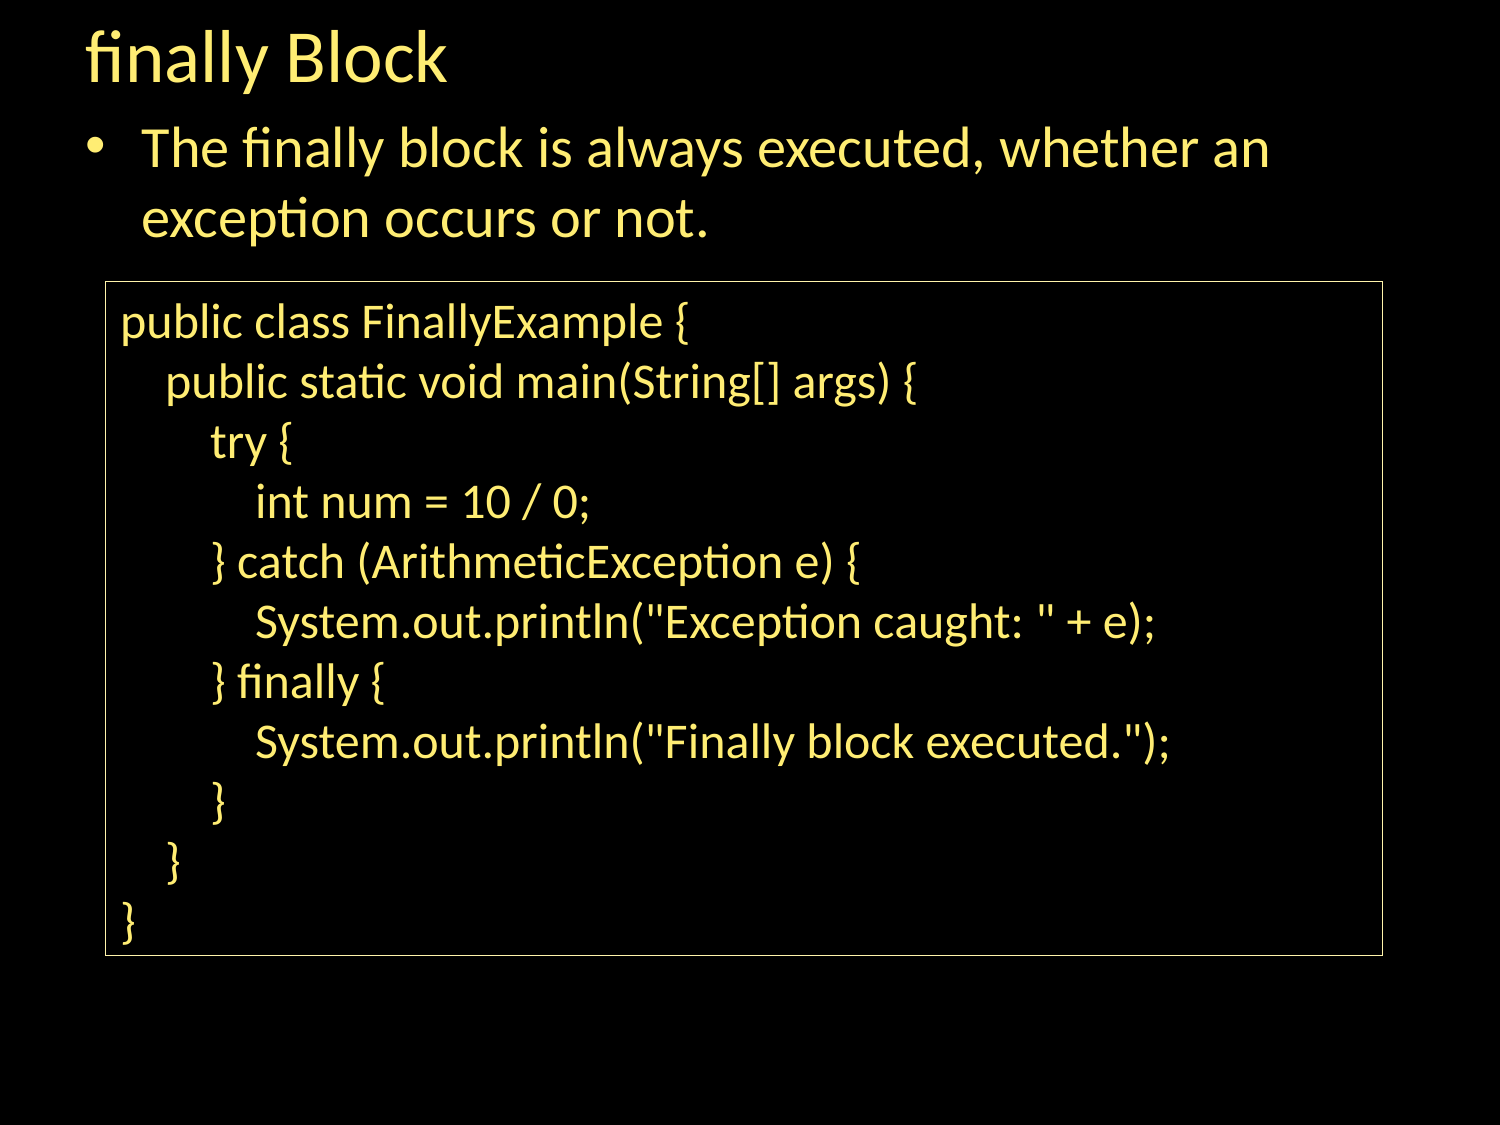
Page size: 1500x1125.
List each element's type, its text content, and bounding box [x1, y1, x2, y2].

text_box public class FinallyExample { public static void main(String[] args) { try { int num = 10 / 0; } catch (ArithmeticException e) { System.out.println("Exception caught: " + e); } finally { System.out.println("Finally block executed."); } } } [105, 281, 1383, 956]
list finally Block The finally block is always executed, whether an exception occurs or not. [70, 0, 1421, 293]
